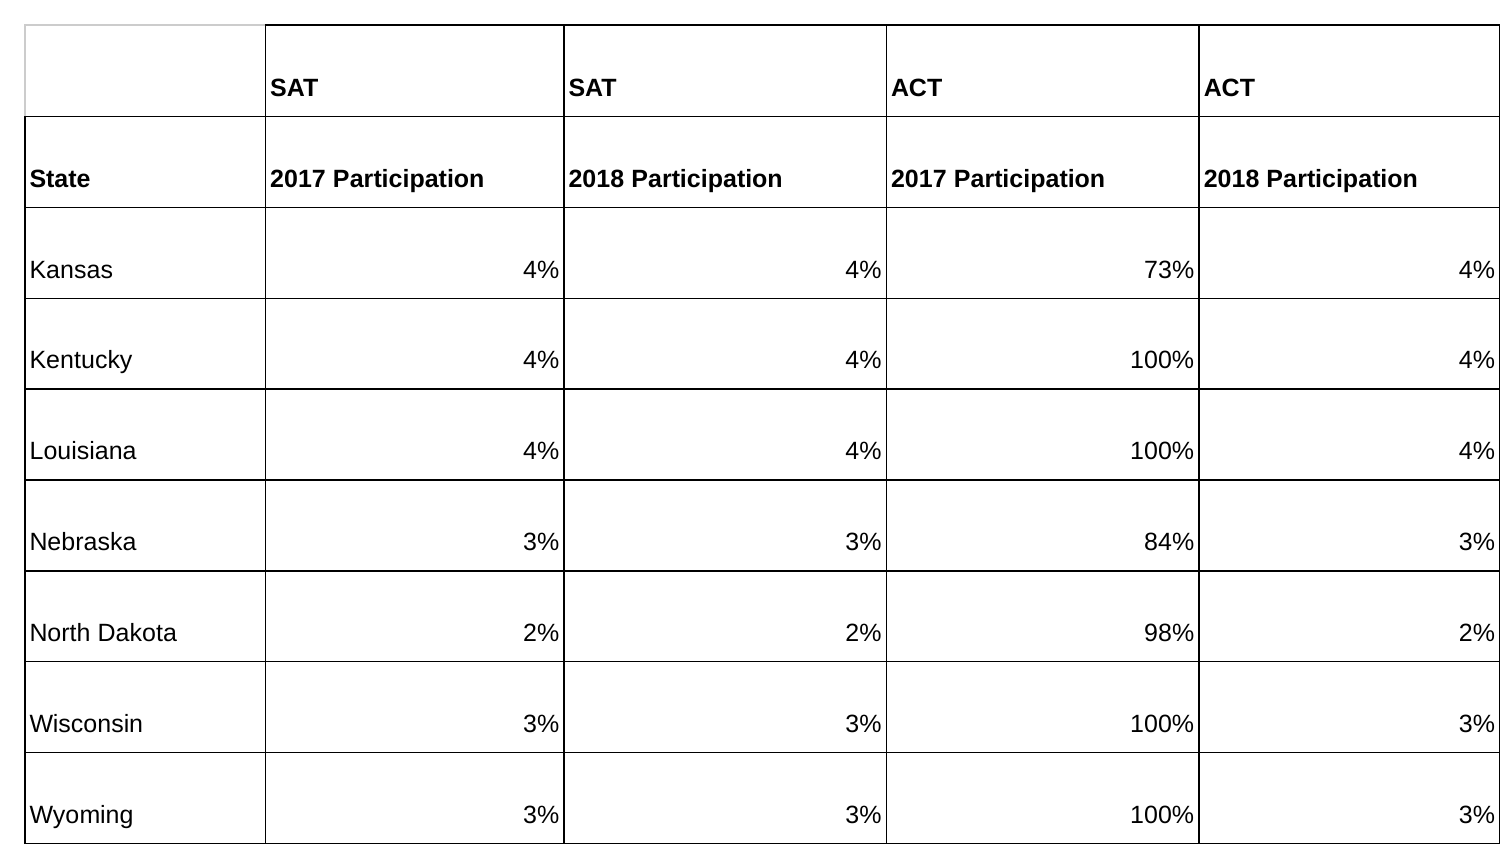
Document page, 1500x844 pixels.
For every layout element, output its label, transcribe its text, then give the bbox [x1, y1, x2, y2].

table_cell 100% [887, 390, 1198, 479]
table_cell 2% [266, 572, 563, 661]
table_cell 73% [887, 208, 1198, 298]
table_cell 3% [1200, 662, 1499, 752]
table_cell 4% [1200, 208, 1499, 298]
table_cell 3% [266, 662, 563, 752]
table_cell 3% [565, 481, 886, 570]
table_cell 4% [266, 299, 563, 388]
table_cell 4% [266, 208, 563, 298]
table_header SAT [565, 26, 886, 116]
table_cell 4% [1200, 299, 1499, 388]
table_header [26, 26, 265, 116]
table_cell 100% [887, 753, 1198, 843]
table_cell Nebraska [26, 481, 265, 570]
table_cell 100% [887, 299, 1198, 388]
table_cell 3% [565, 753, 886, 843]
table_cell 4% [565, 208, 886, 298]
table_cell 2017 Participation [266, 117, 563, 207]
table_cell Wisconsin [26, 662, 265, 752]
table_cell 100% [887, 662, 1198, 752]
table_header ACT [887, 26, 1198, 116]
table_cell 4% [1200, 390, 1499, 479]
table_cell 2% [565, 572, 886, 661]
table_header SAT [266, 26, 563, 116]
table_cell 4% [266, 390, 563, 479]
table_cell Kansas [26, 208, 265, 298]
table_cell Wyoming [26, 753, 265, 843]
table_cell 98% [887, 572, 1198, 661]
table_cell Louisiana [26, 390, 265, 479]
table_cell 84% [887, 481, 1198, 570]
table_cell Kentucky [26, 299, 265, 388]
table_cell 3% [565, 662, 886, 752]
table_cell State [26, 117, 265, 207]
table_cell 2018 Participation [565, 117, 886, 207]
table_cell North Dakota [26, 572, 265, 661]
table_cell 3% [266, 753, 563, 843]
table_cell 2017 Participation [887, 117, 1198, 207]
table_cell 4% [565, 390, 886, 479]
table_cell 3% [1200, 753, 1499, 843]
table_cell 4% [565, 299, 886, 388]
table_header ACT [1200, 26, 1499, 116]
table_cell 2018 Participation [1200, 117, 1499, 207]
table_cell 3% [266, 481, 563, 570]
table_cell 2% [1200, 572, 1499, 661]
table_cell 3% [1200, 481, 1499, 570]
